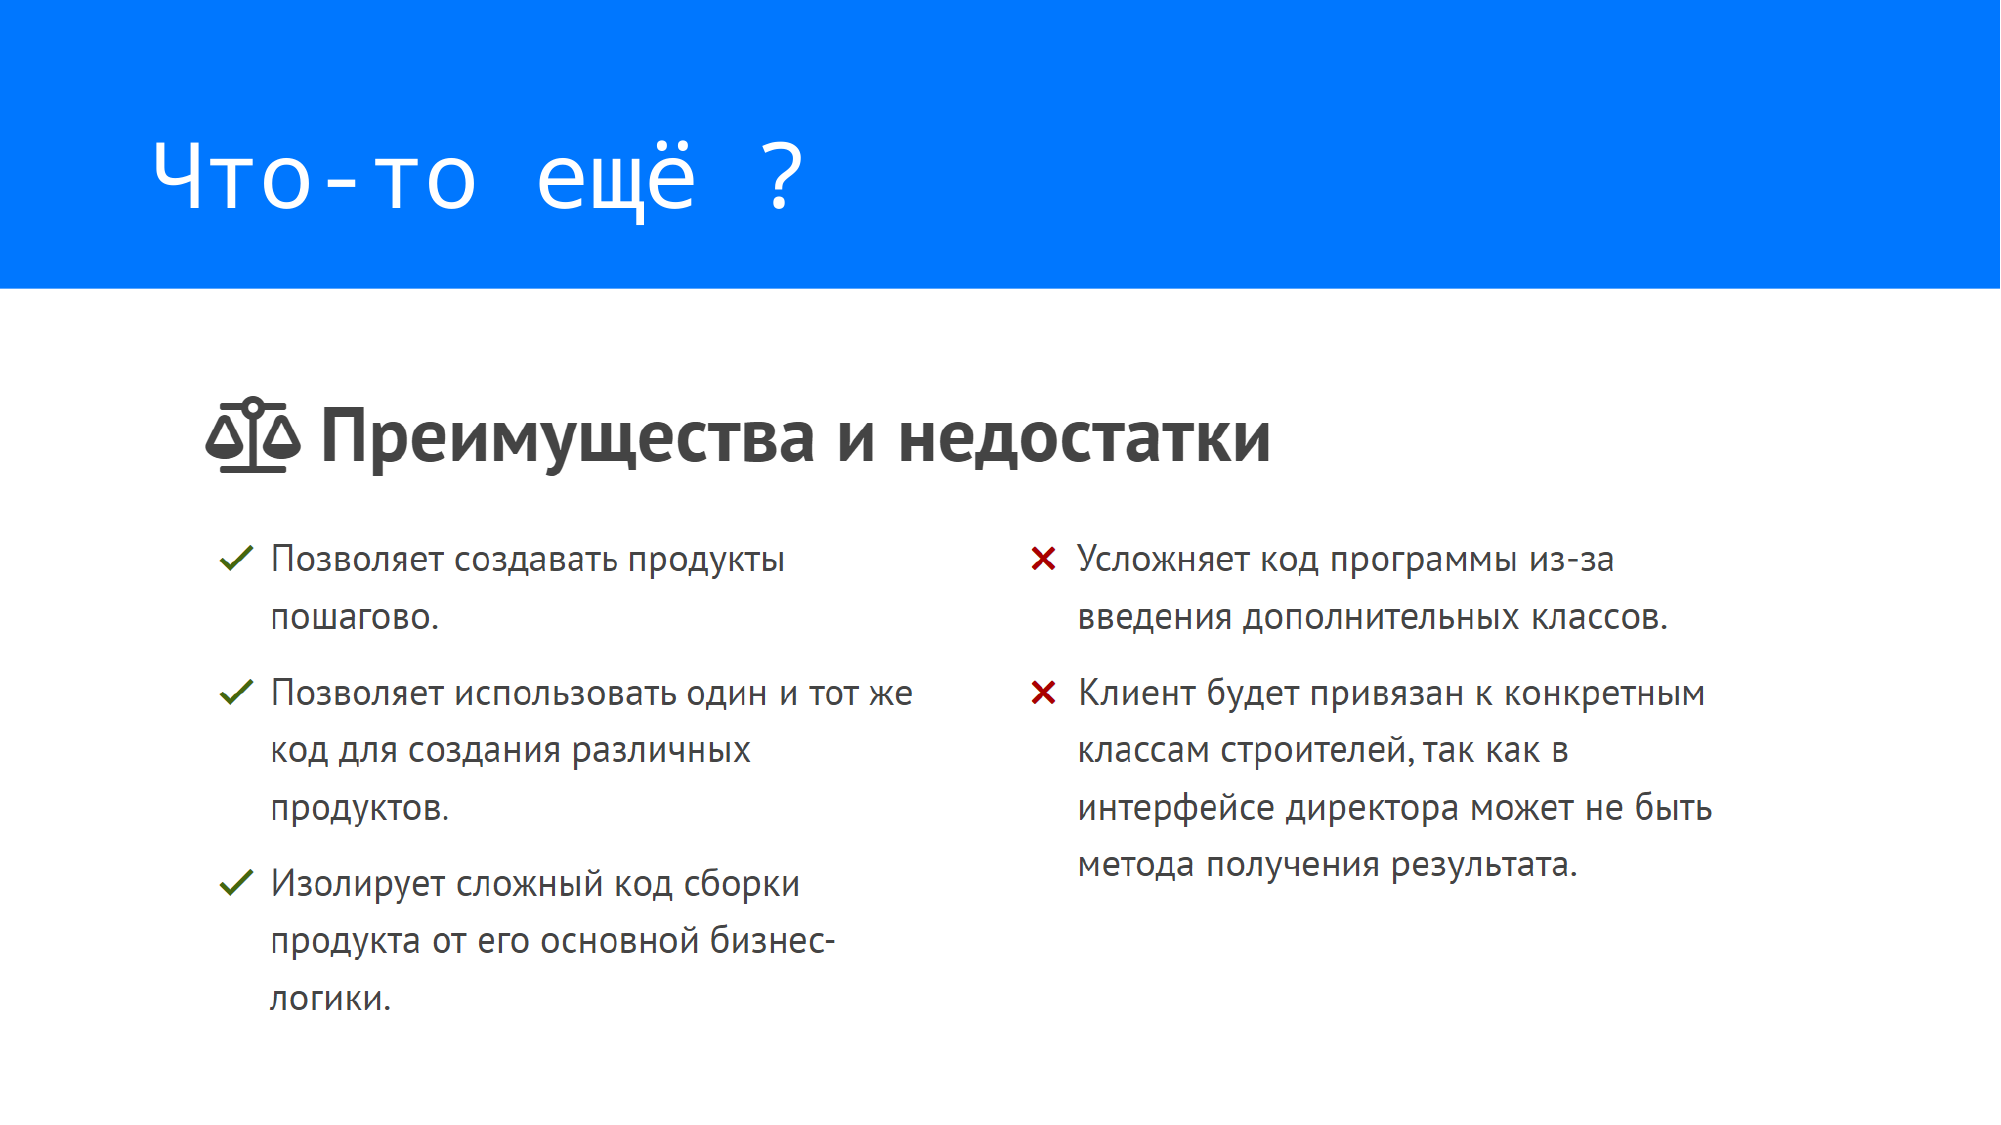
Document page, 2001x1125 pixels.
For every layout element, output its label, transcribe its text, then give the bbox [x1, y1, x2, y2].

picture [188, 386, 1812, 1045]
text_box Что-то ещё ? [0, 0, 2000, 289]
